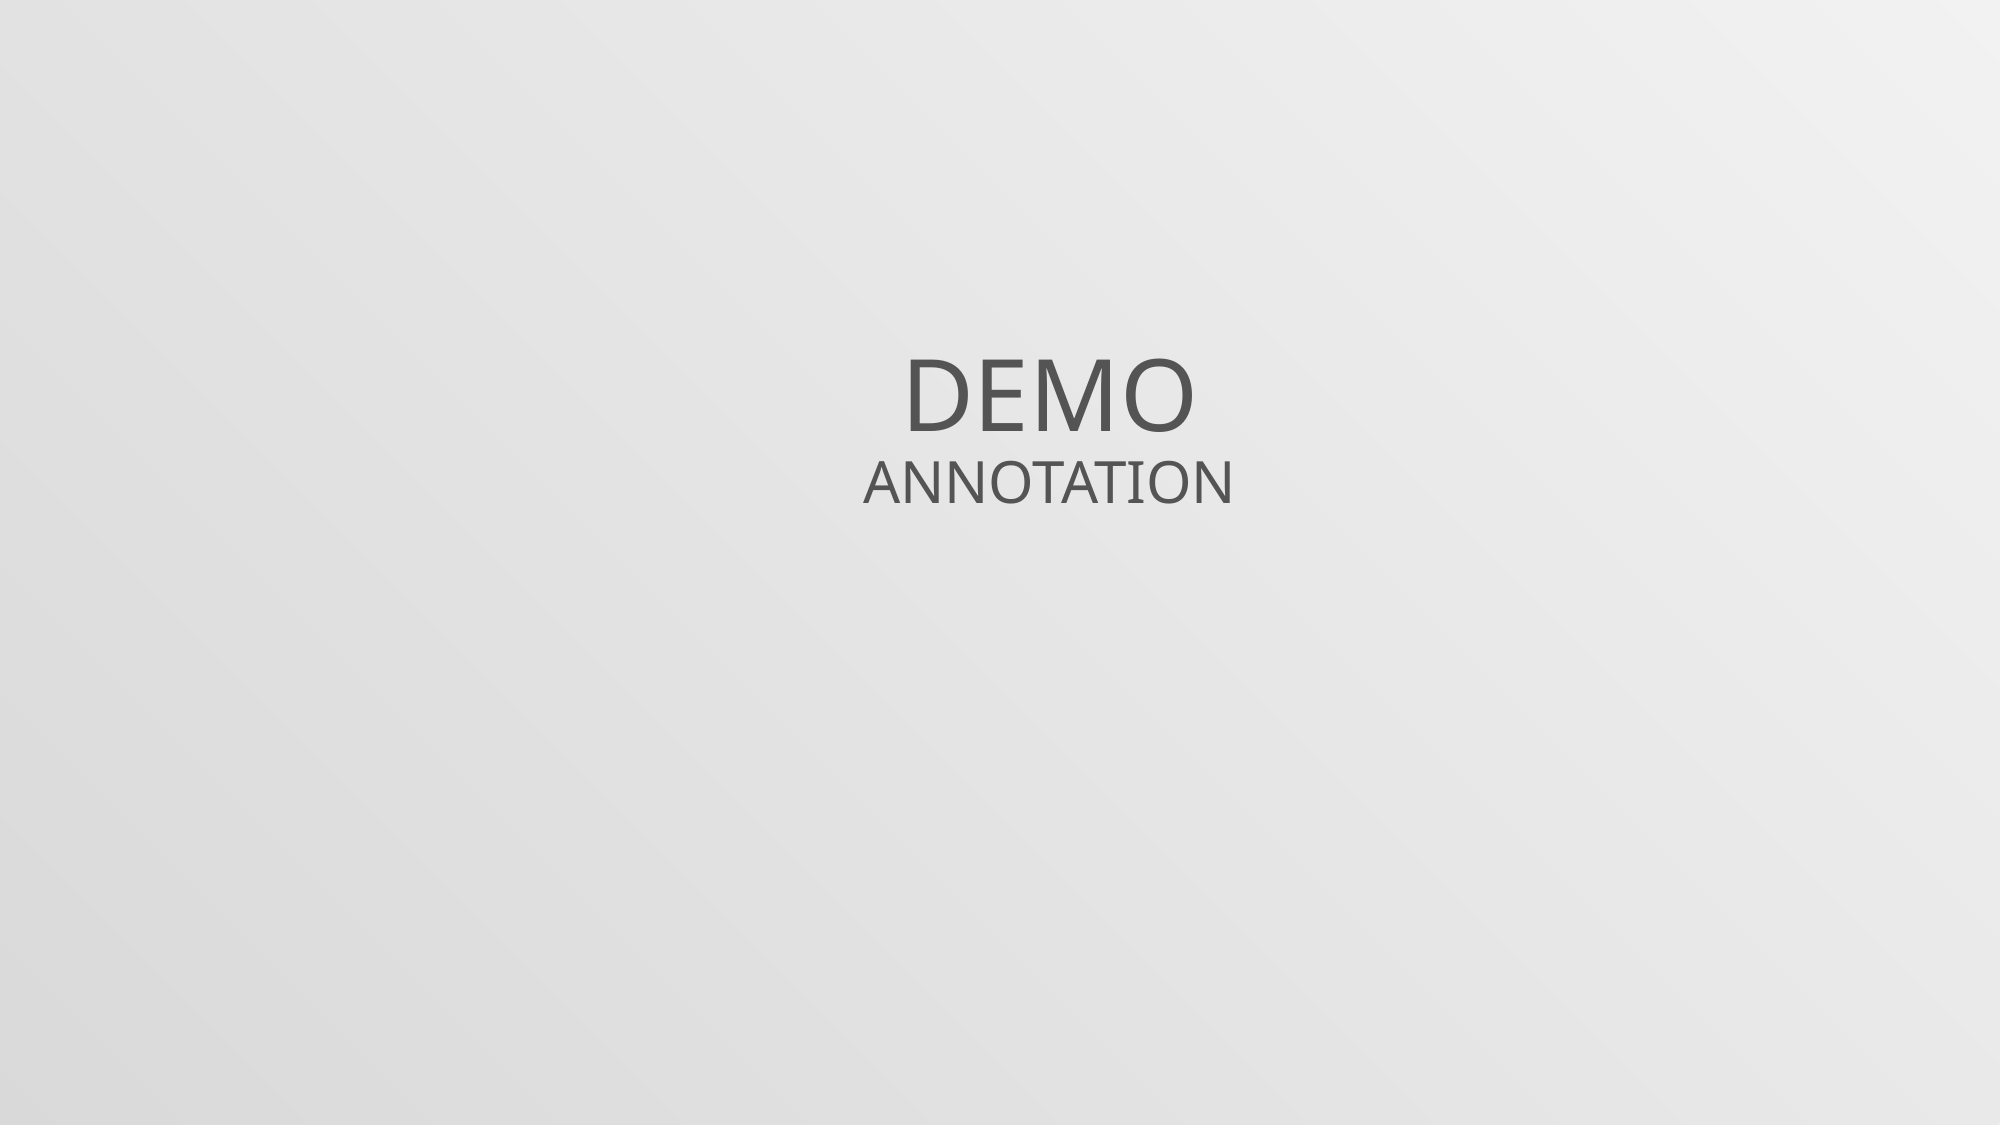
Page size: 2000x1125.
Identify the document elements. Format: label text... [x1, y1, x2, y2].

list DEMO ANNOTATION [262, 337, 1838, 588]
